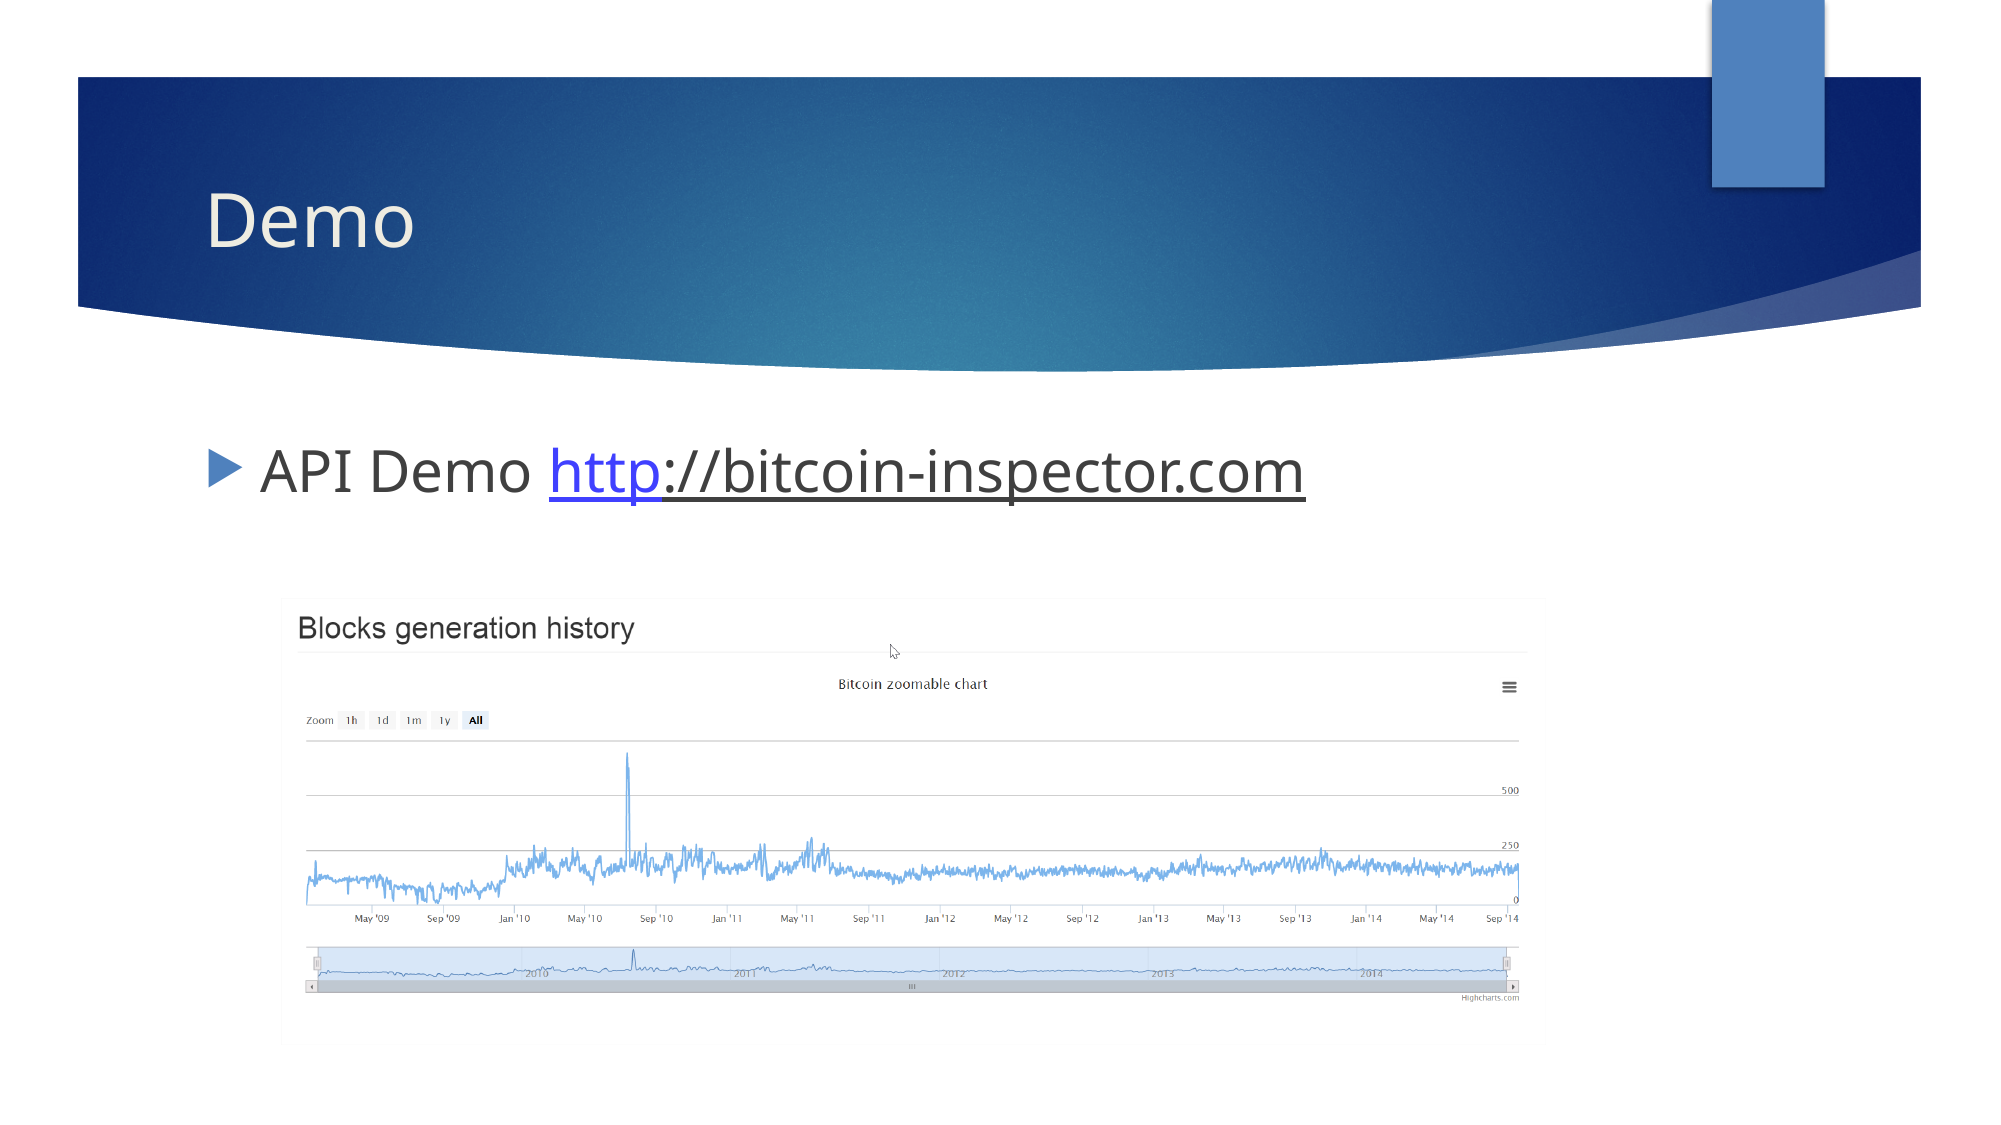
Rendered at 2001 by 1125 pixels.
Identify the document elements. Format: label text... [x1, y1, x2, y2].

picture [281, 597, 1546, 1045]
list API Demo http://bitcoin-inspector.com [189, 427, 1638, 988]
title Demo [189, 159, 1638, 276]
